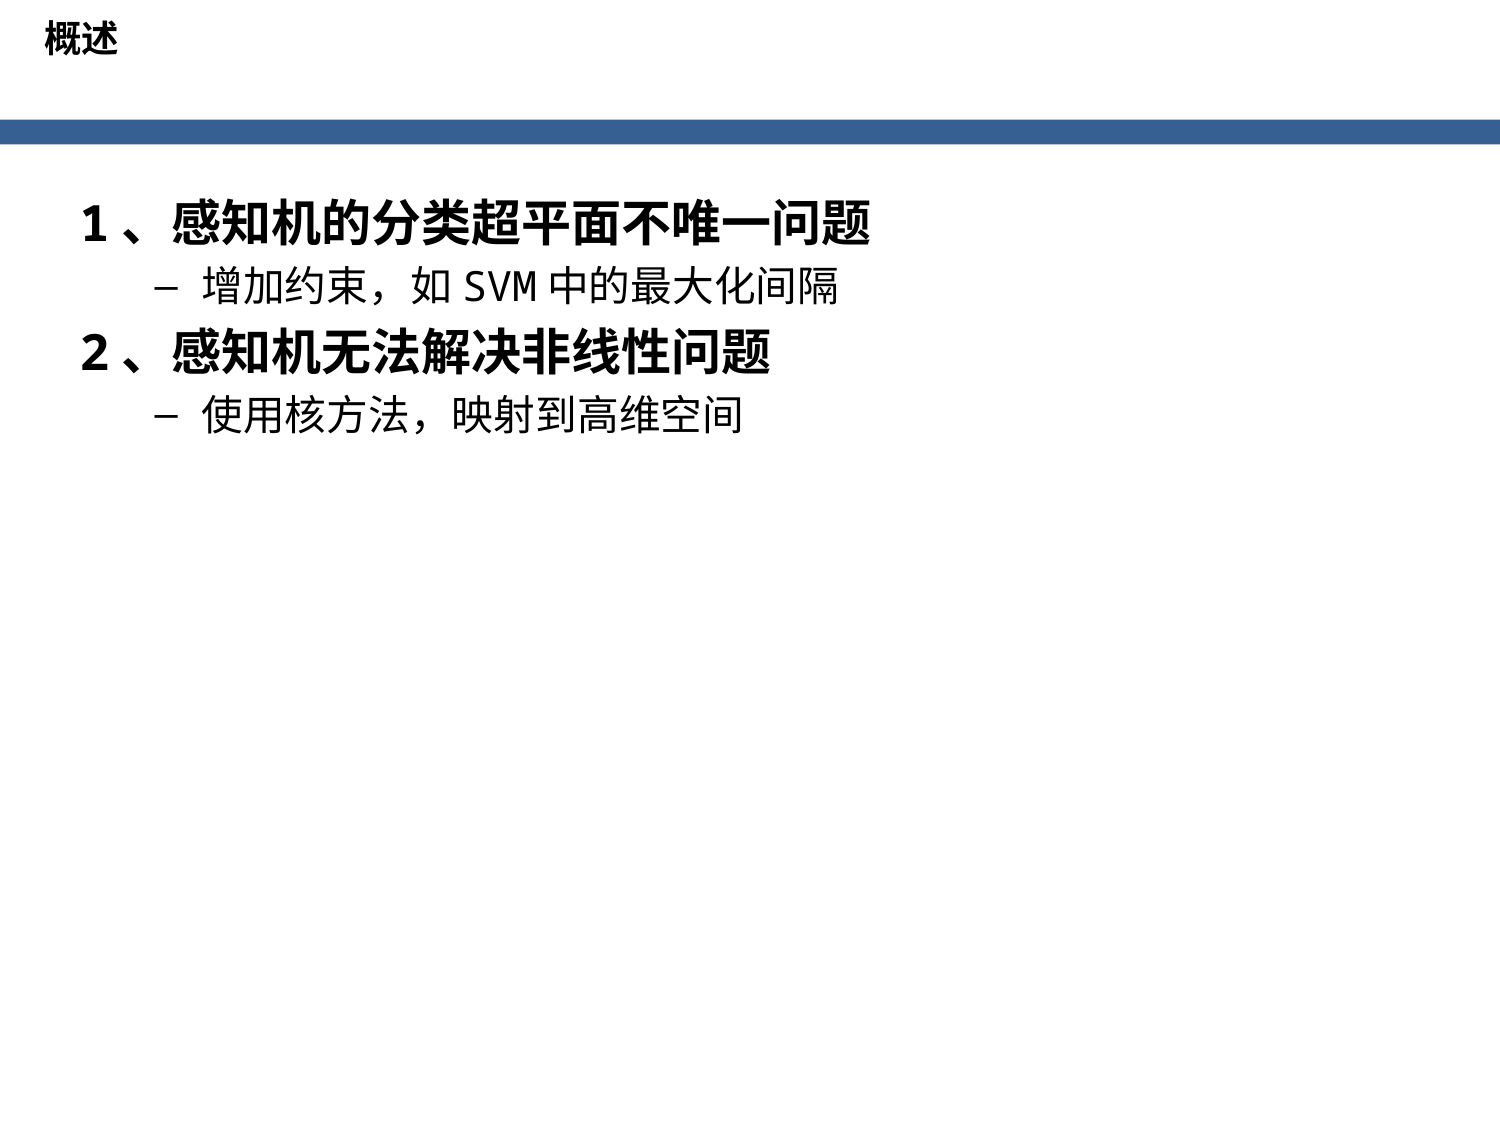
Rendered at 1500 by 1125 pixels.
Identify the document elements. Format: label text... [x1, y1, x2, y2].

text_box 1、感知机的分类超平面不唯一问题 增加约束，如SVM中的最大化间隔 2、感知机无法解决非线性问题 使用核方法，映射到高维空间 [64, 184, 1436, 1047]
title 概述 [29, 7, 1305, 91]
